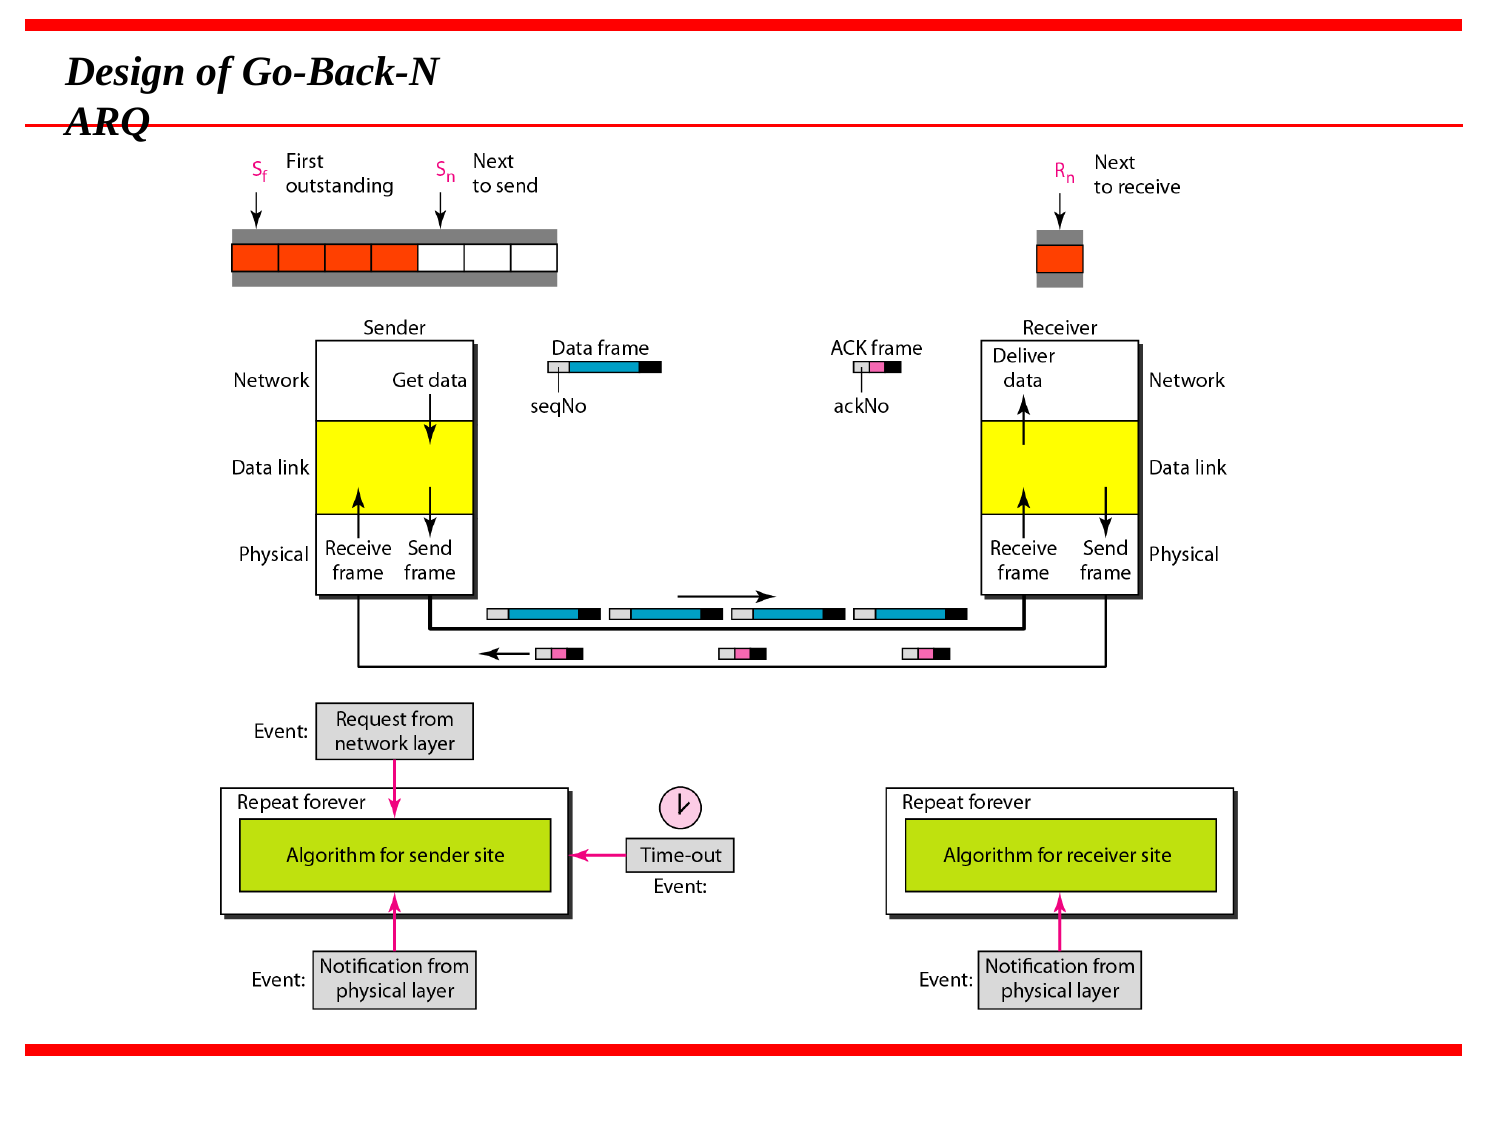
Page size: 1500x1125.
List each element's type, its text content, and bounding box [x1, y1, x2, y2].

picture [220, 152, 1238, 1011]
title Design of Go-Back-N ARQ [62, 41, 535, 232]
